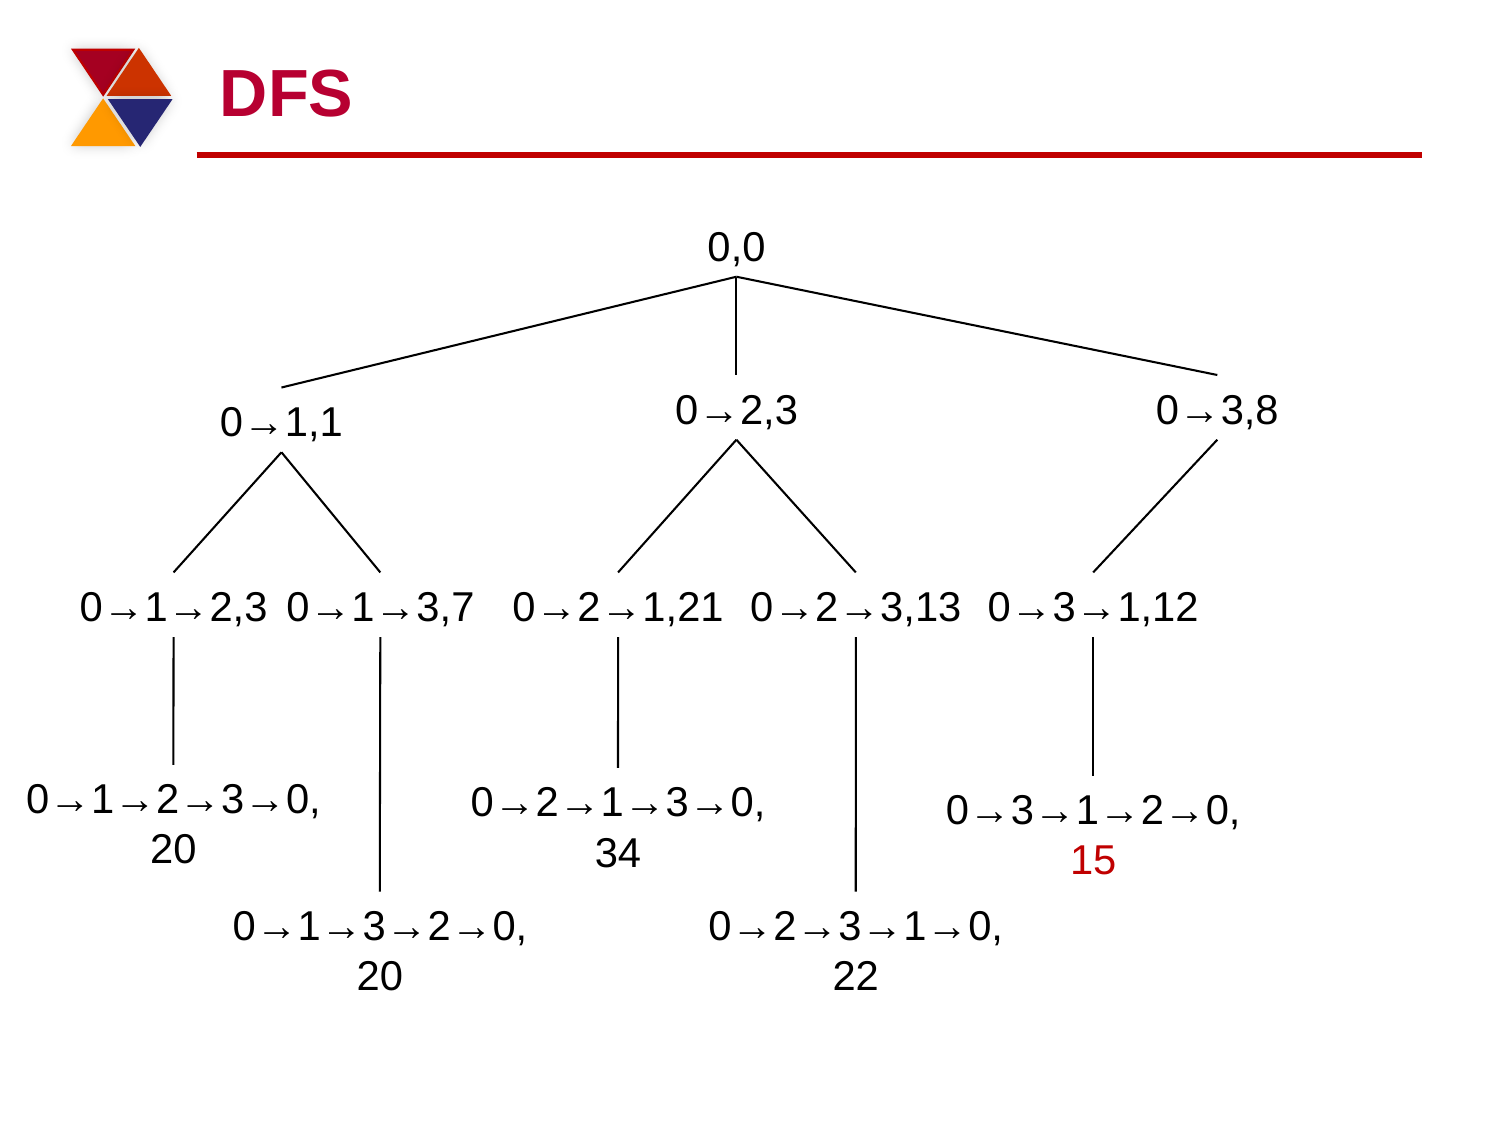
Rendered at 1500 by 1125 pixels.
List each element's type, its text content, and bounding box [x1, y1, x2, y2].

title DFS [204, 36, 1405, 137]
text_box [173, 453, 281, 573]
text_box 0→1,1 [183, 387, 380, 453]
text_box 0→1→2,3 [34, 572, 240, 638]
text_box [736, 277, 1218, 375]
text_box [281, 453, 381, 573]
text_box 0→2→1→3→0,34 [444, 767, 792, 883]
text_box 0→2,3 [637, 375, 835, 440]
text_box 0→1→2→3→0,20 [0, 764, 347, 880]
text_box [281, 277, 737, 388]
text_box 0→1→3,7 [240, 572, 478, 638]
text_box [618, 440, 736, 573]
text_box 0→2→3,13 [716, 572, 953, 638]
text_box 0→3→1→2→0,15 [919, 775, 1267, 891]
text_box 0,0 [677, 212, 796, 277]
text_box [1093, 440, 1218, 573]
text_box 0→2→1,21 [478, 572, 716, 638]
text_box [736, 440, 856, 573]
text_box 0→3,8 [1119, 375, 1316, 440]
text_box 0→1→3→2→0,20 [206, 891, 554, 1007]
text_box 0→3→1,12 [953, 572, 1233, 638]
text_box 0→2→3→1→0,22 [682, 891, 1030, 1007]
